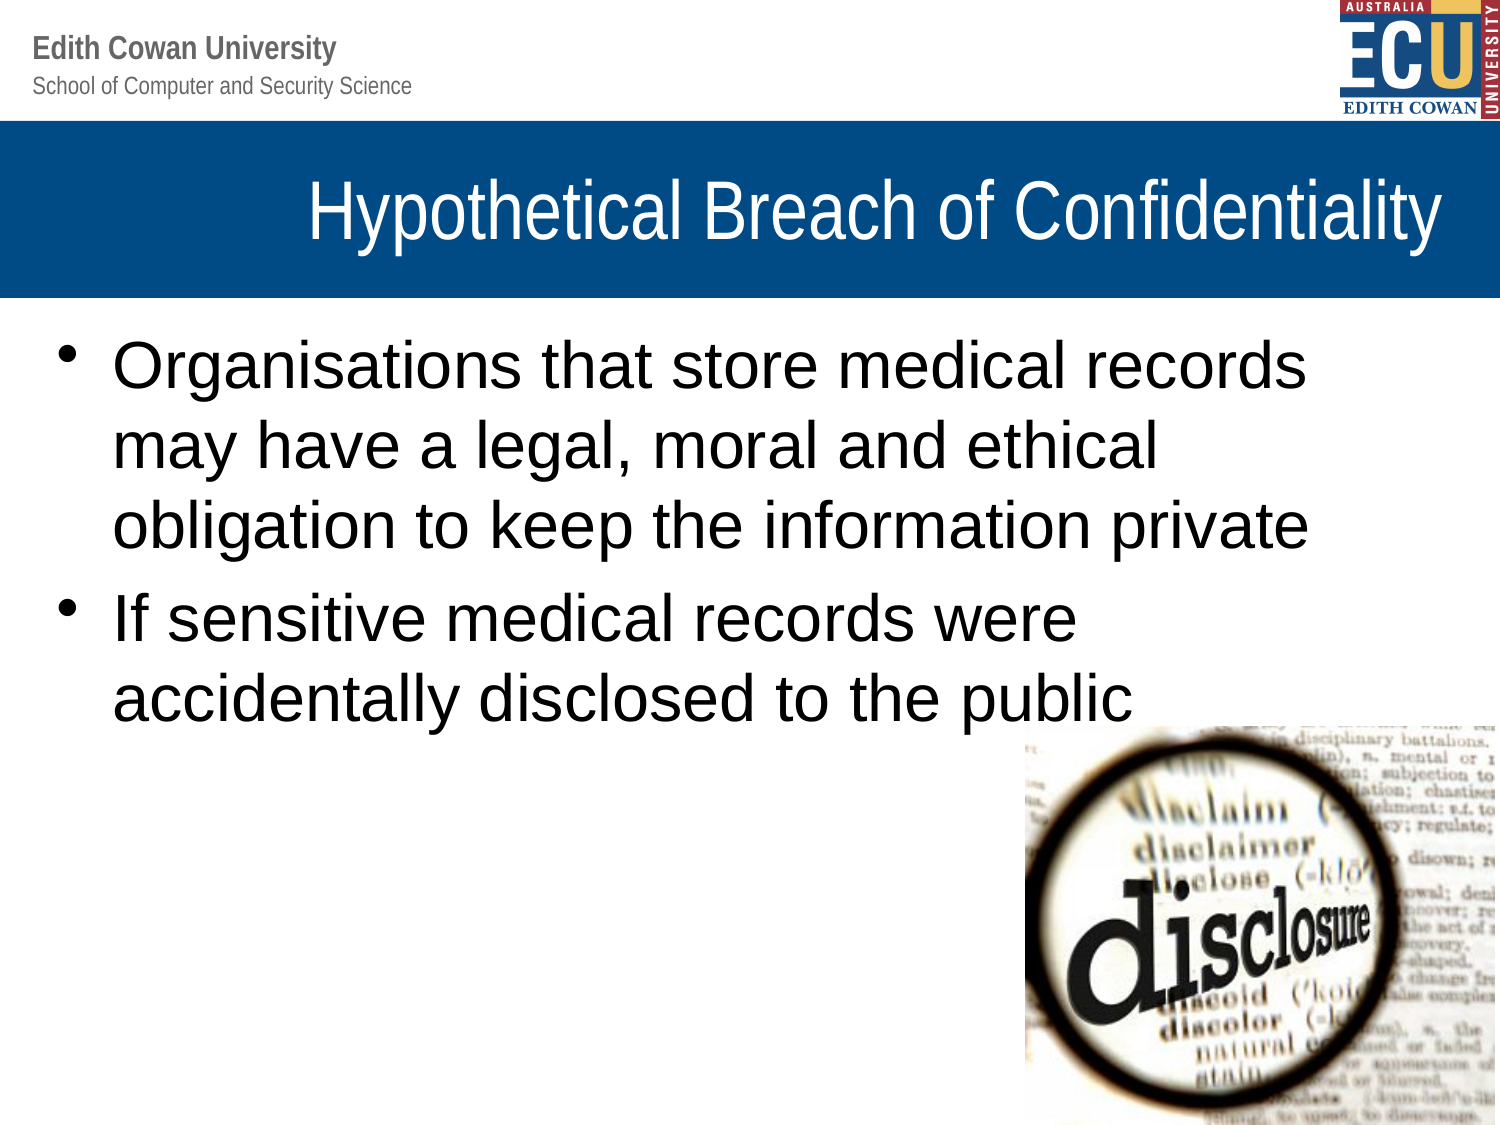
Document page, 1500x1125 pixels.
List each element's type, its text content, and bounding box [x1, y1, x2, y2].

title Hypothetical Breach of Confidentiality [40, 123, 1460, 289]
picture [1340, 0, 1500, 119]
picture [1025, 726, 1495, 1125]
list Organisations that store medical records may have a legal, moral and ethical obligation to keep the information private If sensitive medical records were accidentally disclosed to the public [40, 314, 1460, 1083]
